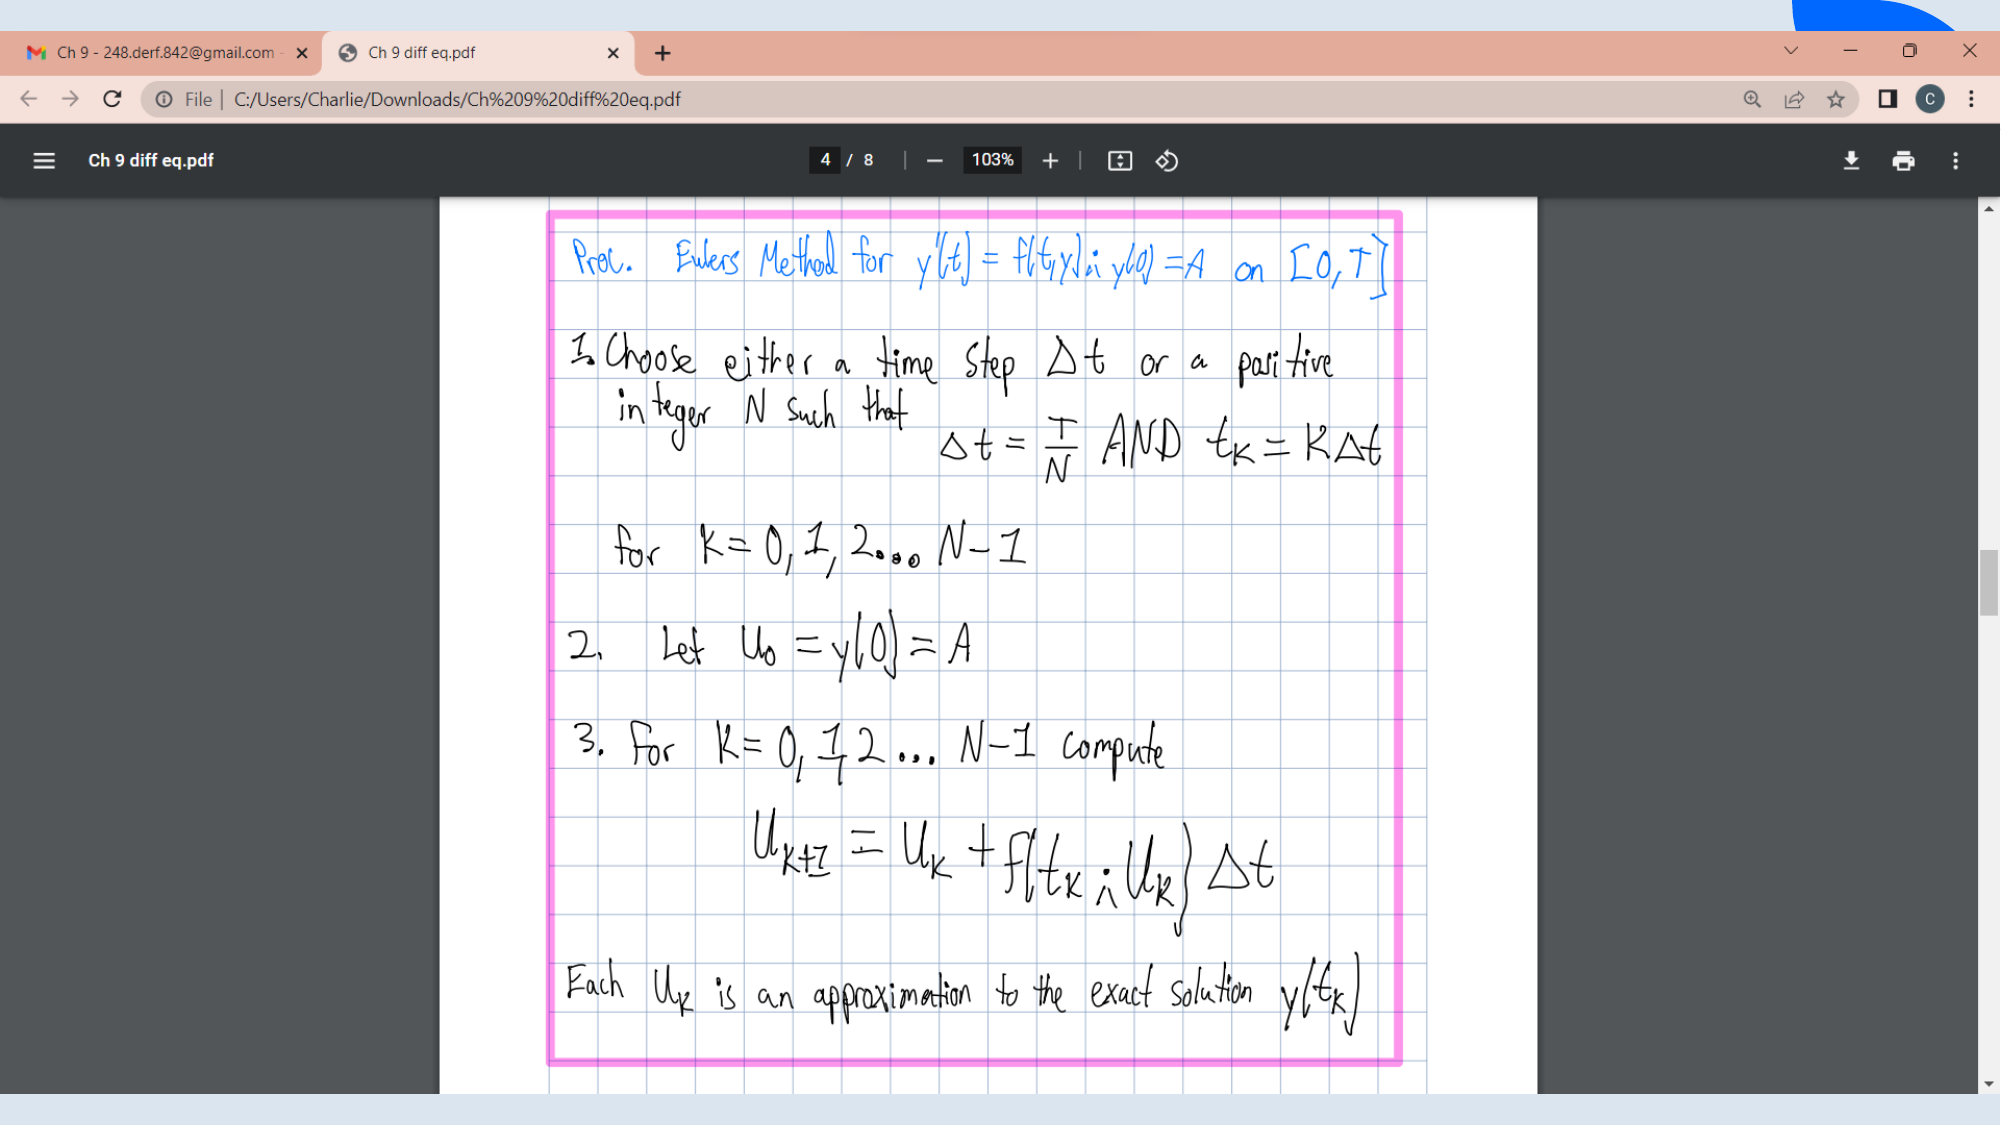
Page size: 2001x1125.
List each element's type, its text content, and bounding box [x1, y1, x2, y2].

footer PRESENTATION TITLE [662, 1094, 1338, 1103]
slide_number 7 [1665, 1094, 1938, 1103]
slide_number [62, 1094, 342, 1103]
picture [0, 31, 2000, 1094]
